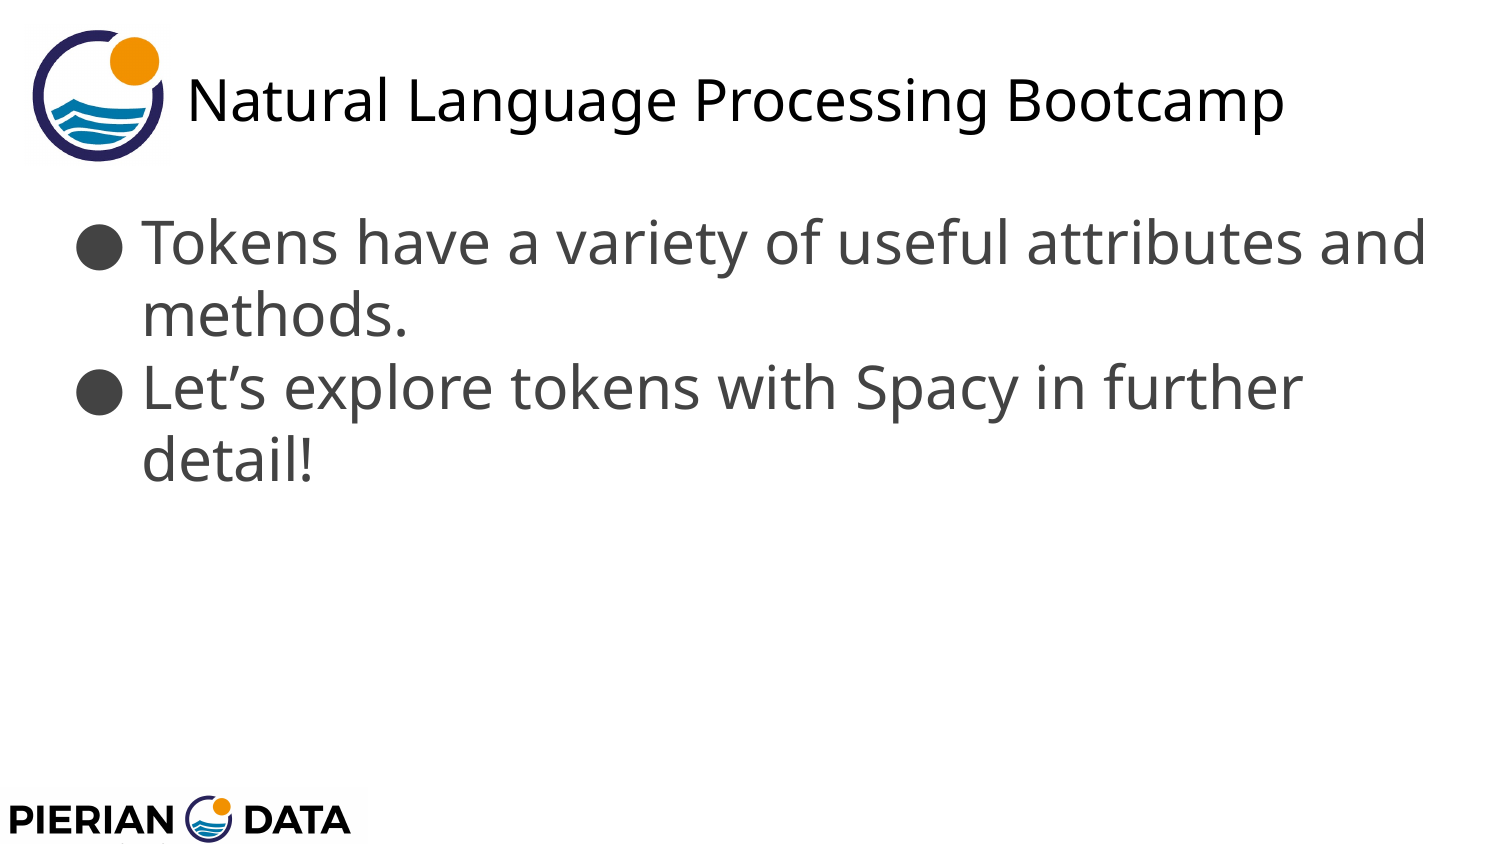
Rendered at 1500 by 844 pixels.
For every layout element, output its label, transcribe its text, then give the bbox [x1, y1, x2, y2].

picture [0, 787, 368, 844]
list Tokens have a variety of useful attributes and methods. Let’s explore tokens with Spacy in further detail! [51, 189, 1476, 750]
picture [24, 24, 172, 167]
title Natural Language Processing Bootcamp [176, 48, 1449, 143]
